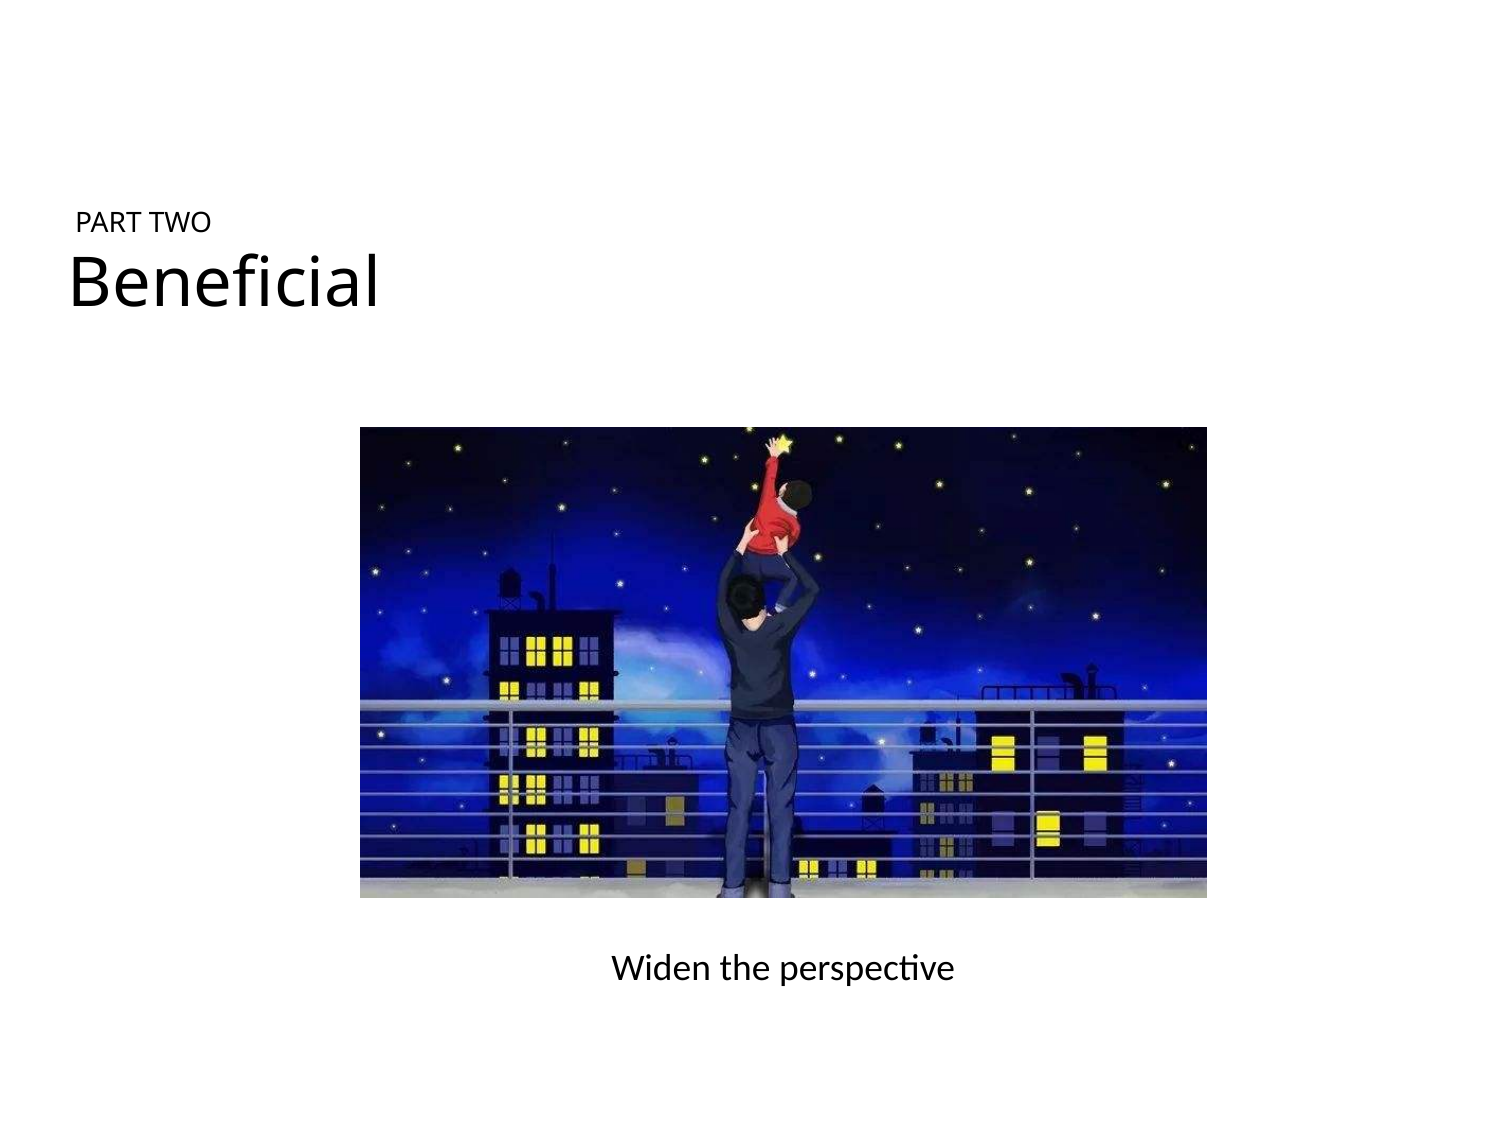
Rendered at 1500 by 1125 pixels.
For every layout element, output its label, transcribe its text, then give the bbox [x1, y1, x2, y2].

text_box Widen the perspective [596, 935, 1500, 996]
text_box PART TWO Beneficial [38, 197, 397, 328]
picture [359, 427, 1207, 898]
